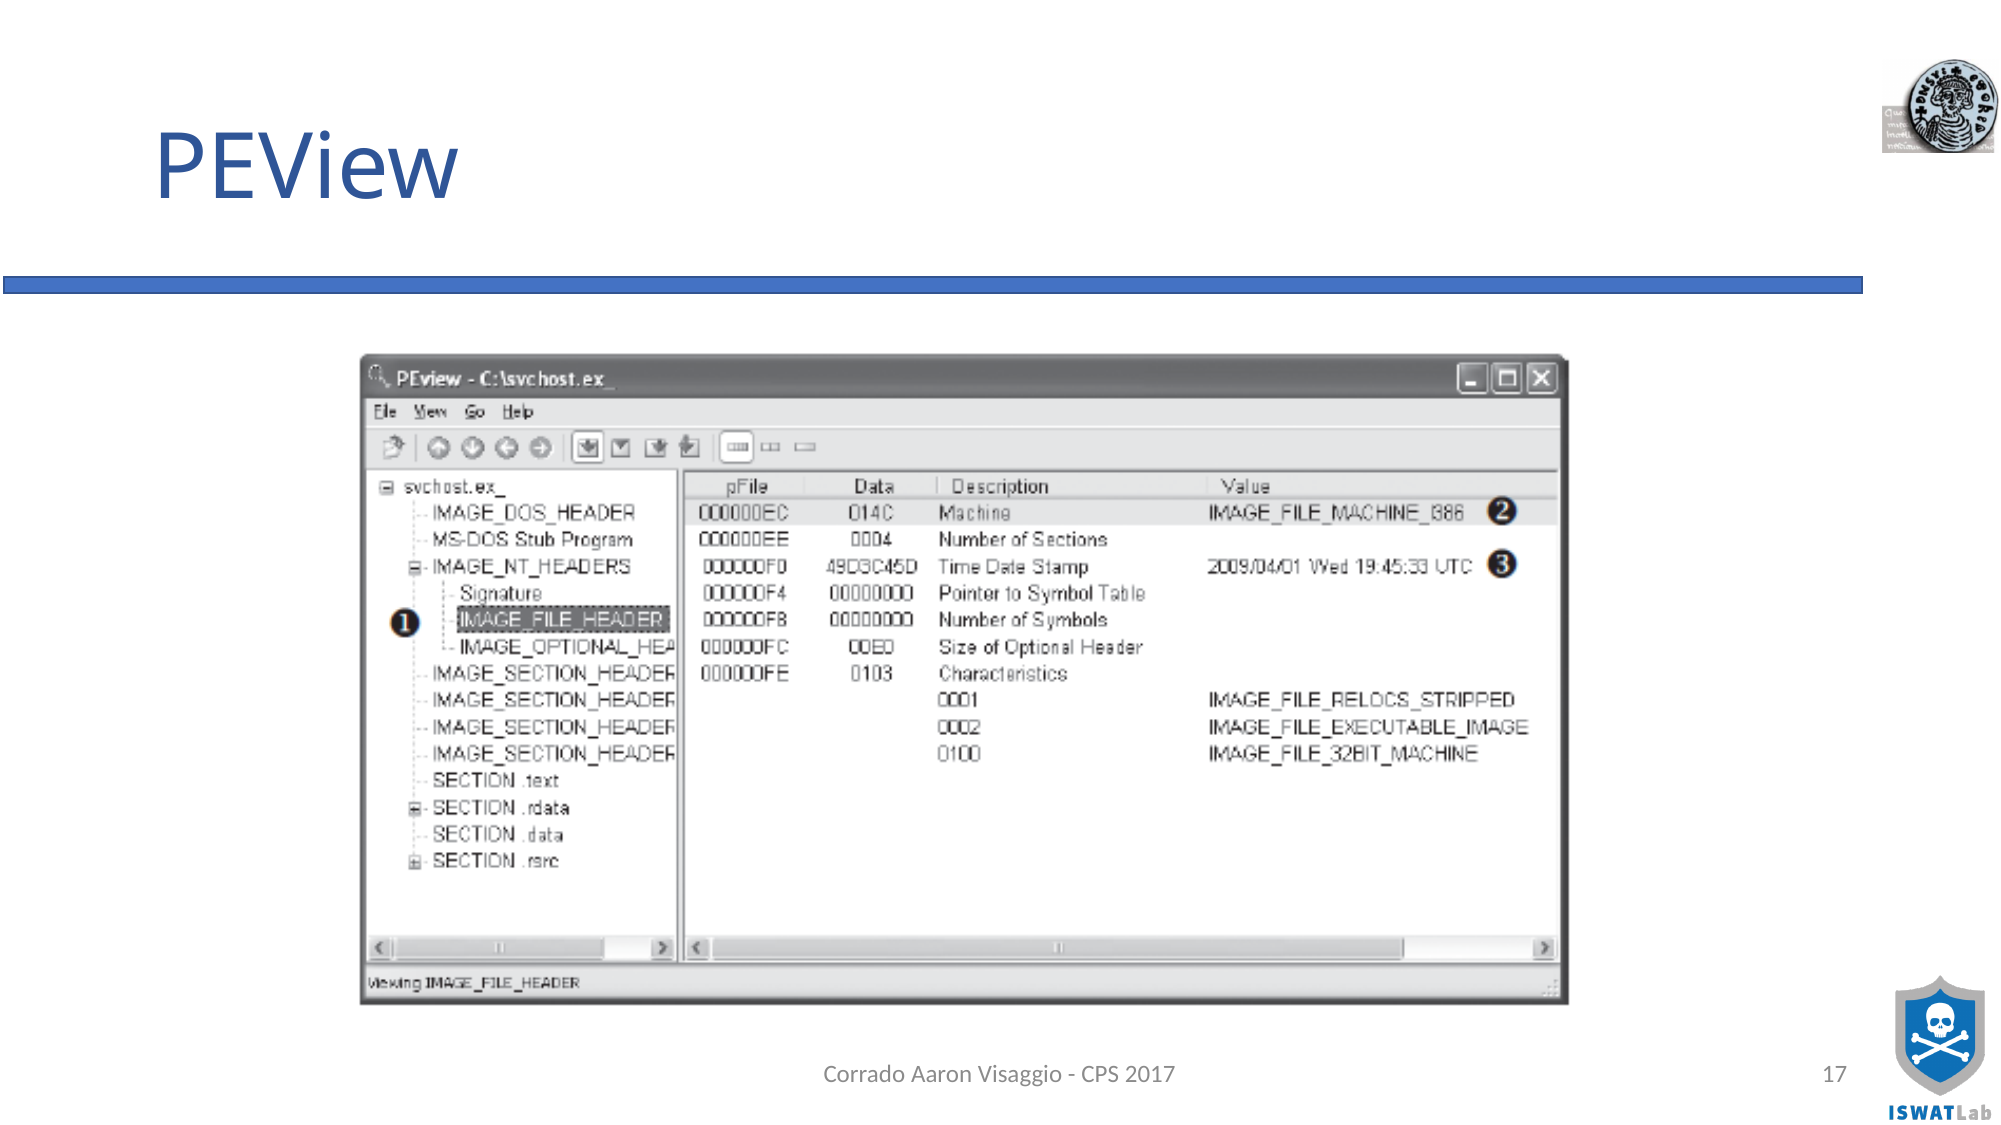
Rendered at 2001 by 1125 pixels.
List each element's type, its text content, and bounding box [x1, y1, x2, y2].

picture [1879, 970, 2001, 1125]
title PEView [137, 59, 1863, 278]
picture [331, 327, 1599, 1014]
slide_number 17 [1412, 1042, 1863, 1103]
picture [1882, 59, 1999, 153]
footer Corrado Aaron Visaggio - CPS 2017 [662, 1042, 1338, 1103]
